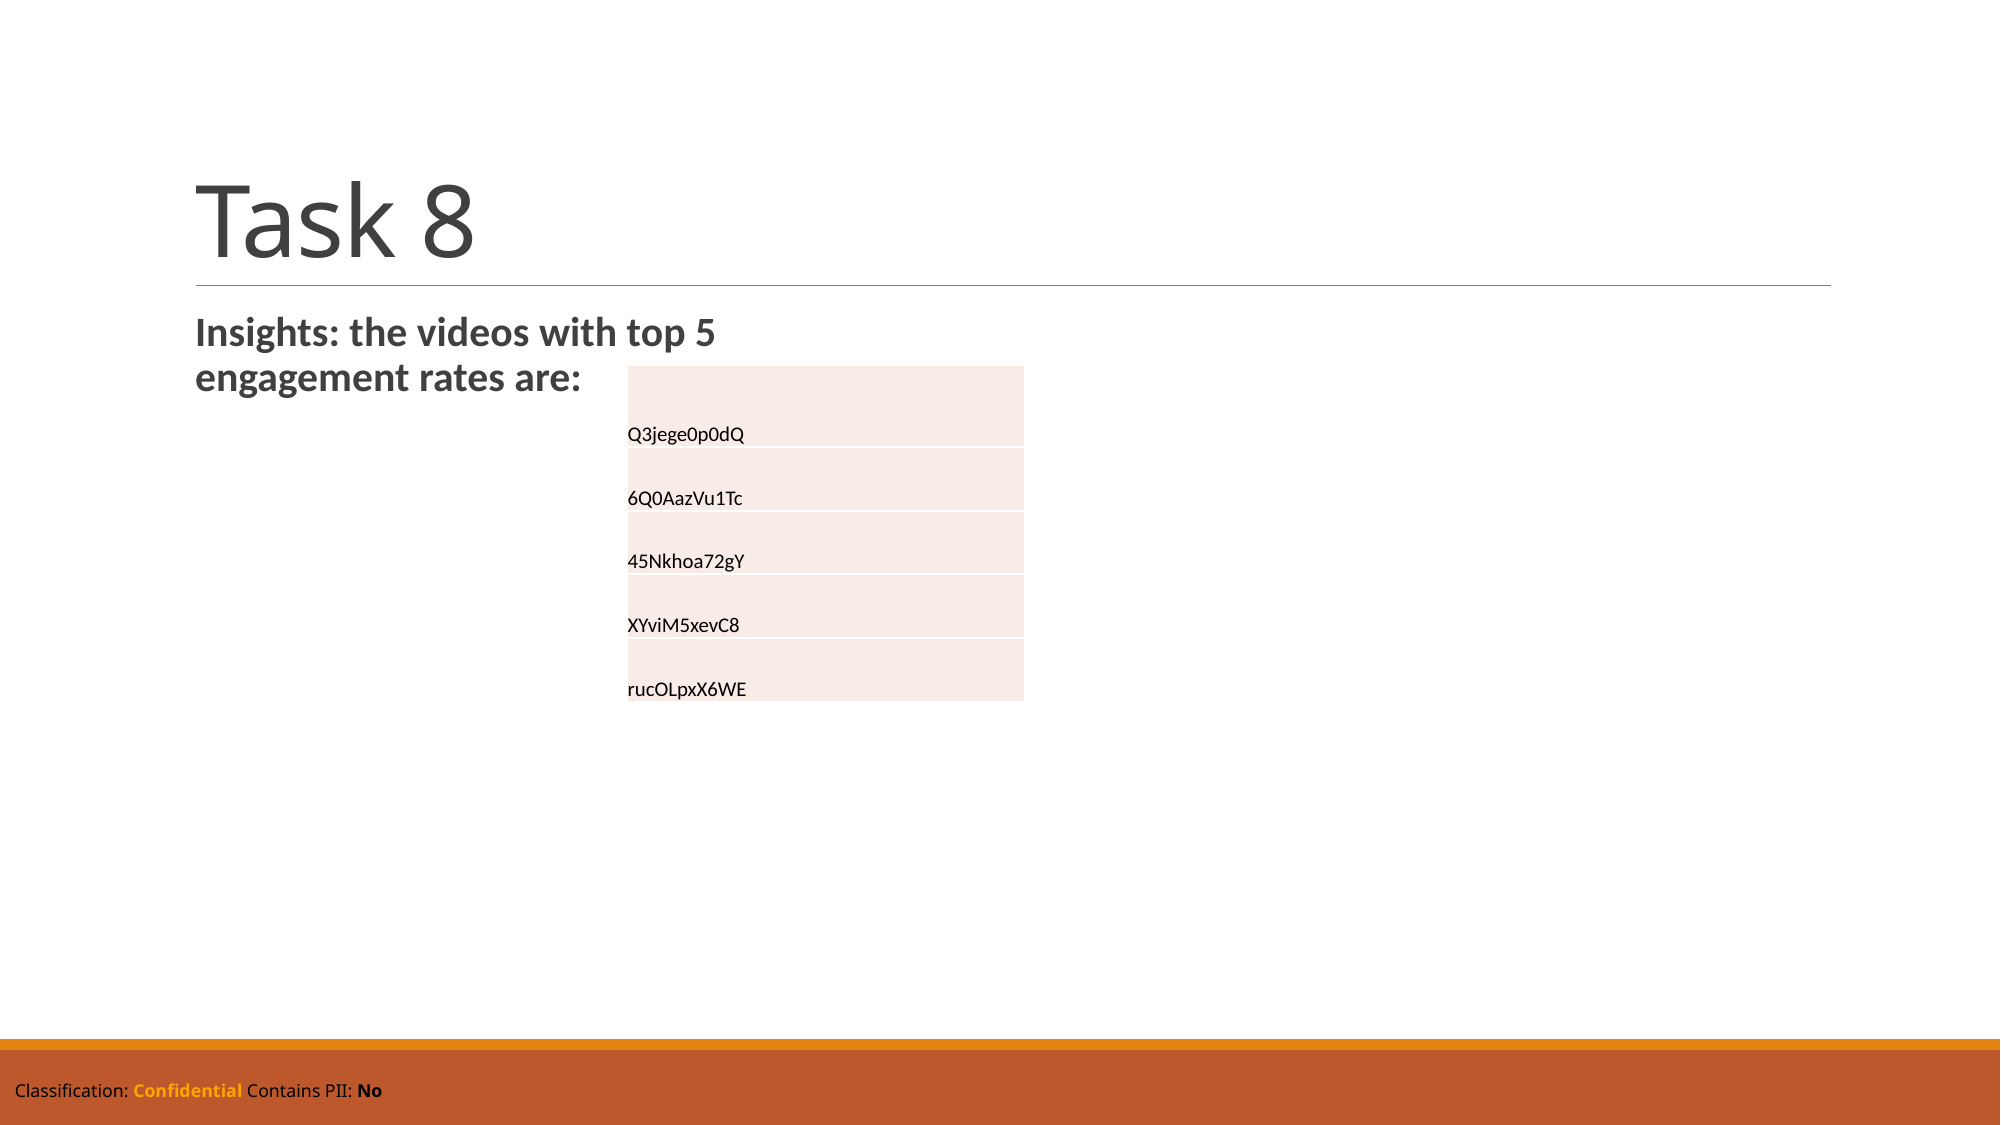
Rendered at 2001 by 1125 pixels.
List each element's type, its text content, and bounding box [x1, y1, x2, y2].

table_cell rucOLpxX6WE [628, 639, 1024, 701]
table_cell 45Nkhoa72gY [628, 512, 1024, 573]
title Task 8 [180, 47, 1830, 285]
table_header Q3jege0p0dQ [628, 366, 1024, 446]
table_cell XYviM5xevC8 [628, 575, 1024, 637]
list Insights: the videos with top 5 engagement rates are: [180, 302, 907, 963]
table_cell 6Q0AazVu1Tc [628, 448, 1024, 510]
